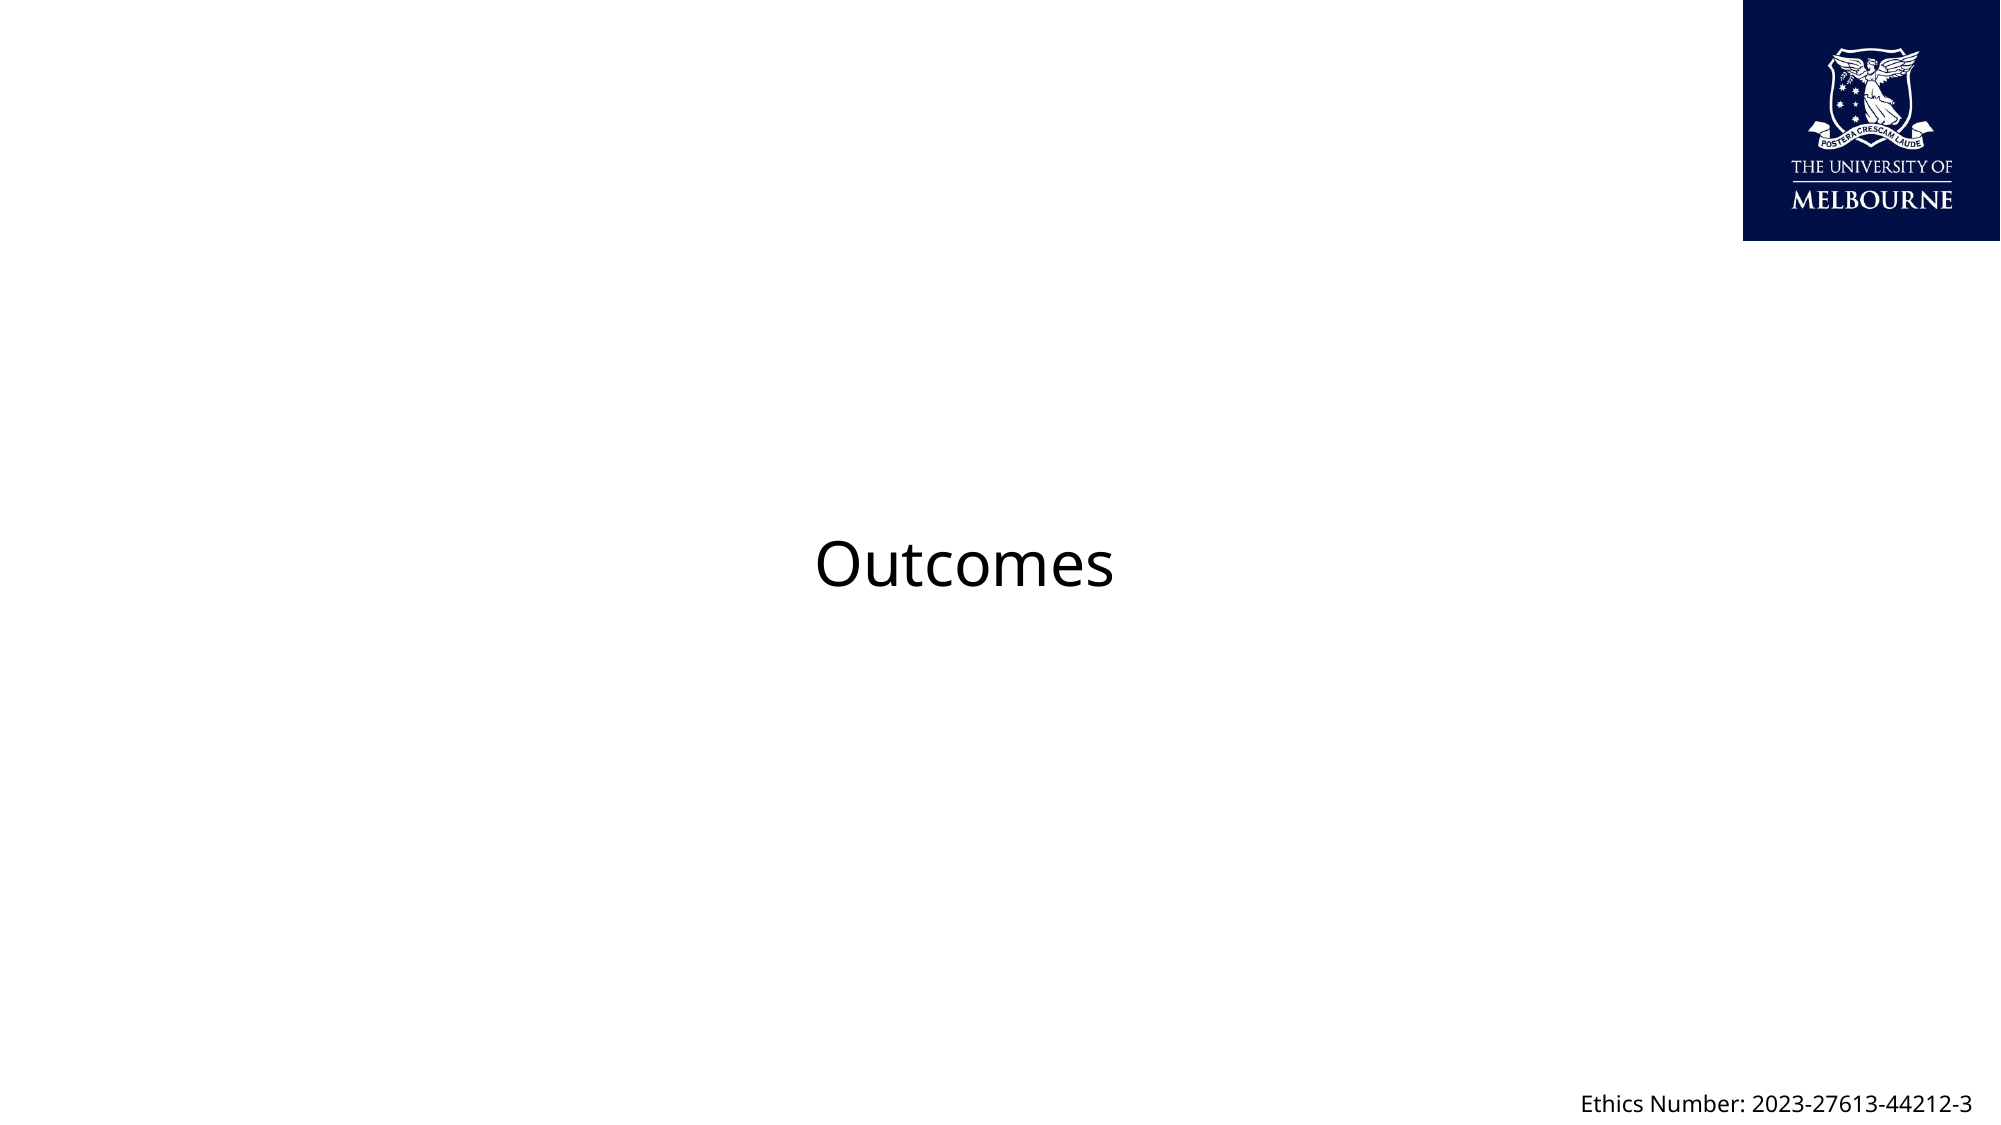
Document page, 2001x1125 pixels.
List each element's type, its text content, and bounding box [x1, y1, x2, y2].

picture [1743, 0, 2000, 241]
text_box Ethics Number: 2023-27613-44212-3 [1520, 1082, 2000, 1125]
text_box Outcomes [799, 517, 1201, 607]
